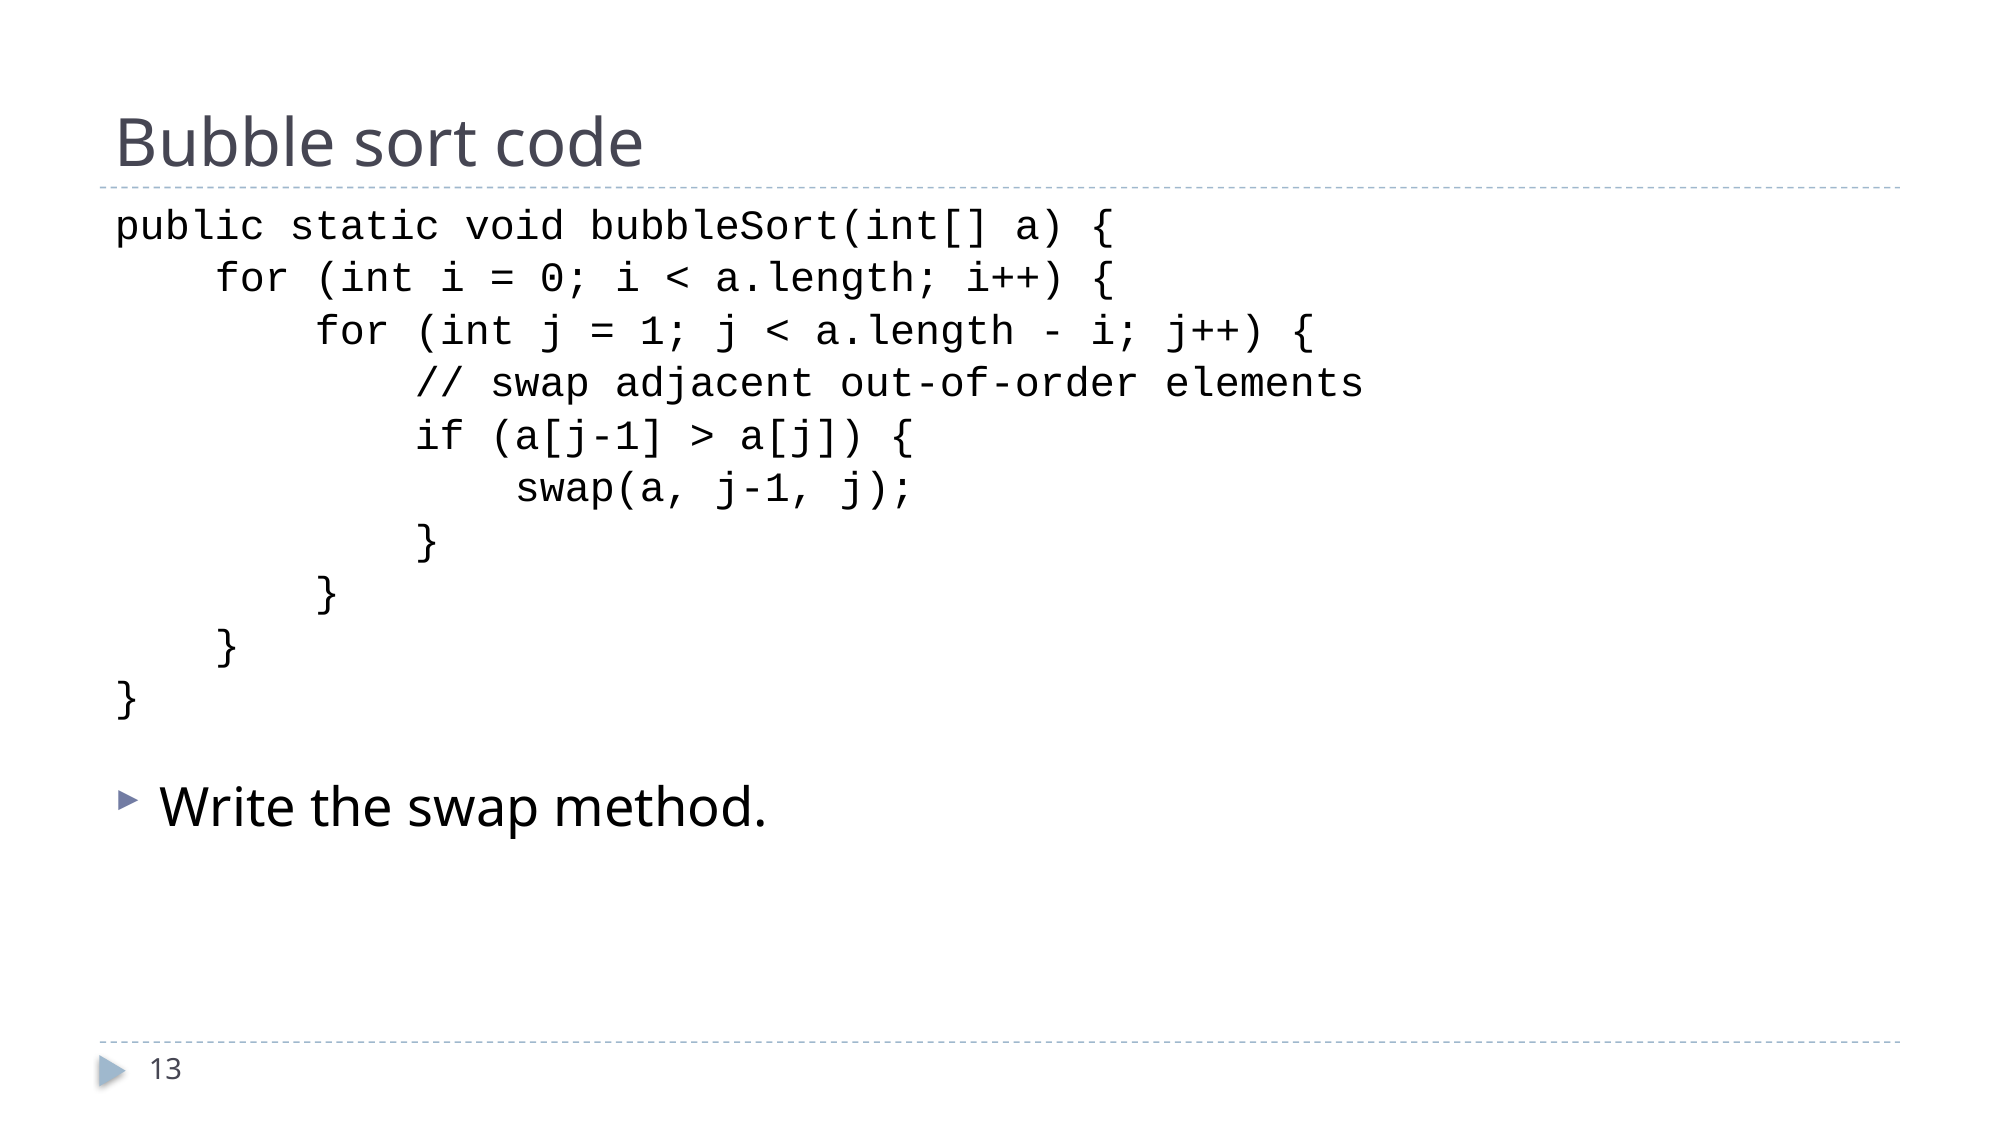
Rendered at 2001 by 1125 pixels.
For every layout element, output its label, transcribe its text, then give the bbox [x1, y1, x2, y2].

list public static void bubbleSort(int[] a) { for (int i = 0; i < a.length; i++) { for (int j = 1; j < a.length - i; j++) { // swap adjacent out-of-order elements if (a[j-1] > a[j]) { swap(a, j-1, j); } } } } Write the swap method. [99, 200, 1900, 1010]
title Bubble sort code [99, 24, 1900, 188]
slide_number 13 [133, 1042, 568, 1103]
